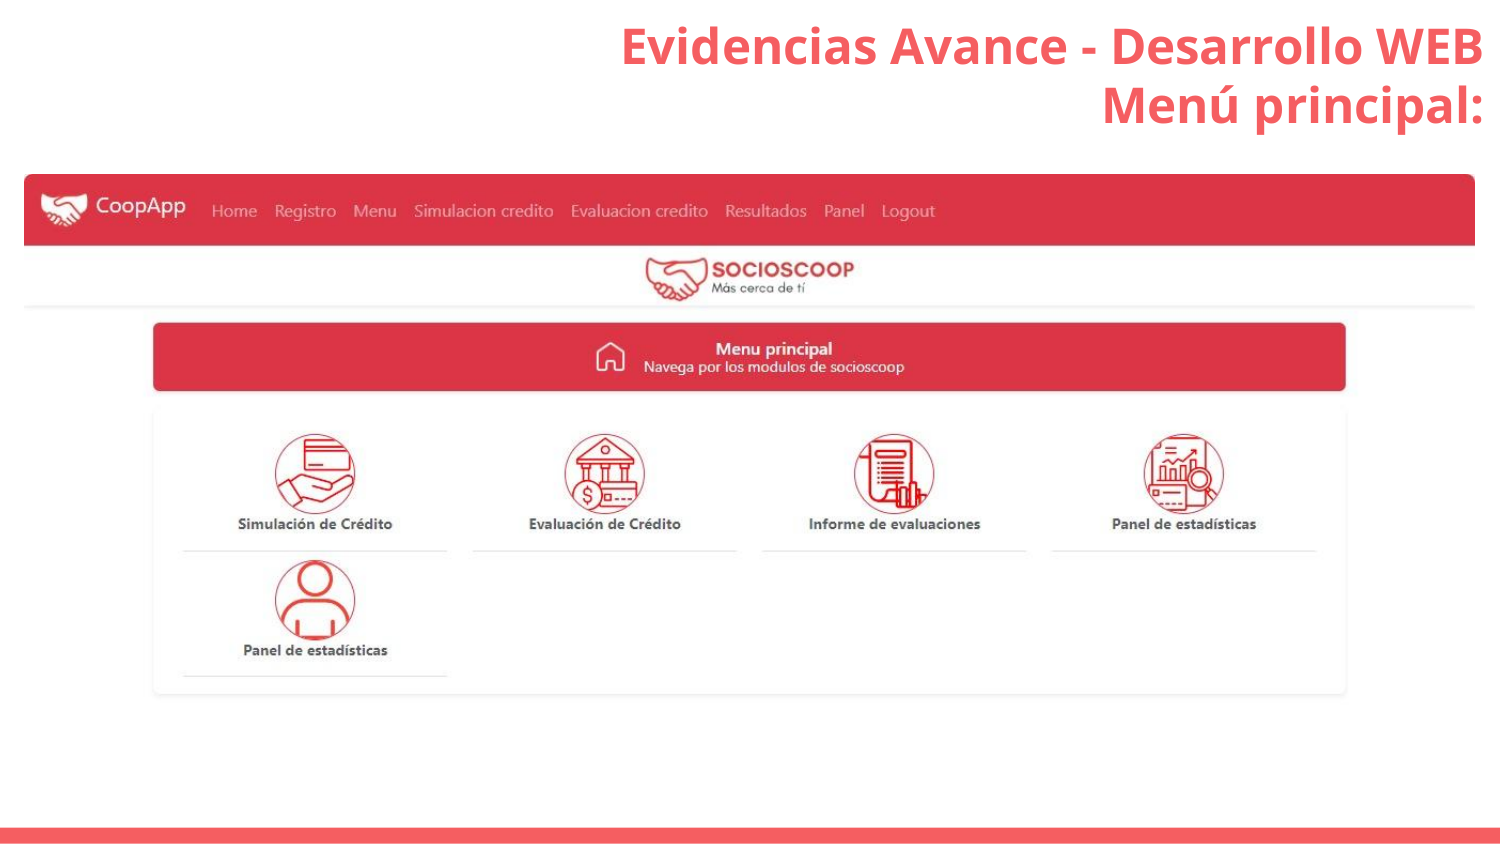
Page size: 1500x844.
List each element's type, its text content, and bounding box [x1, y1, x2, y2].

title Evidencias Avance - Desarrollo WEB Menú principal: [345, 0, 1500, 150]
picture [24, 174, 1476, 773]
